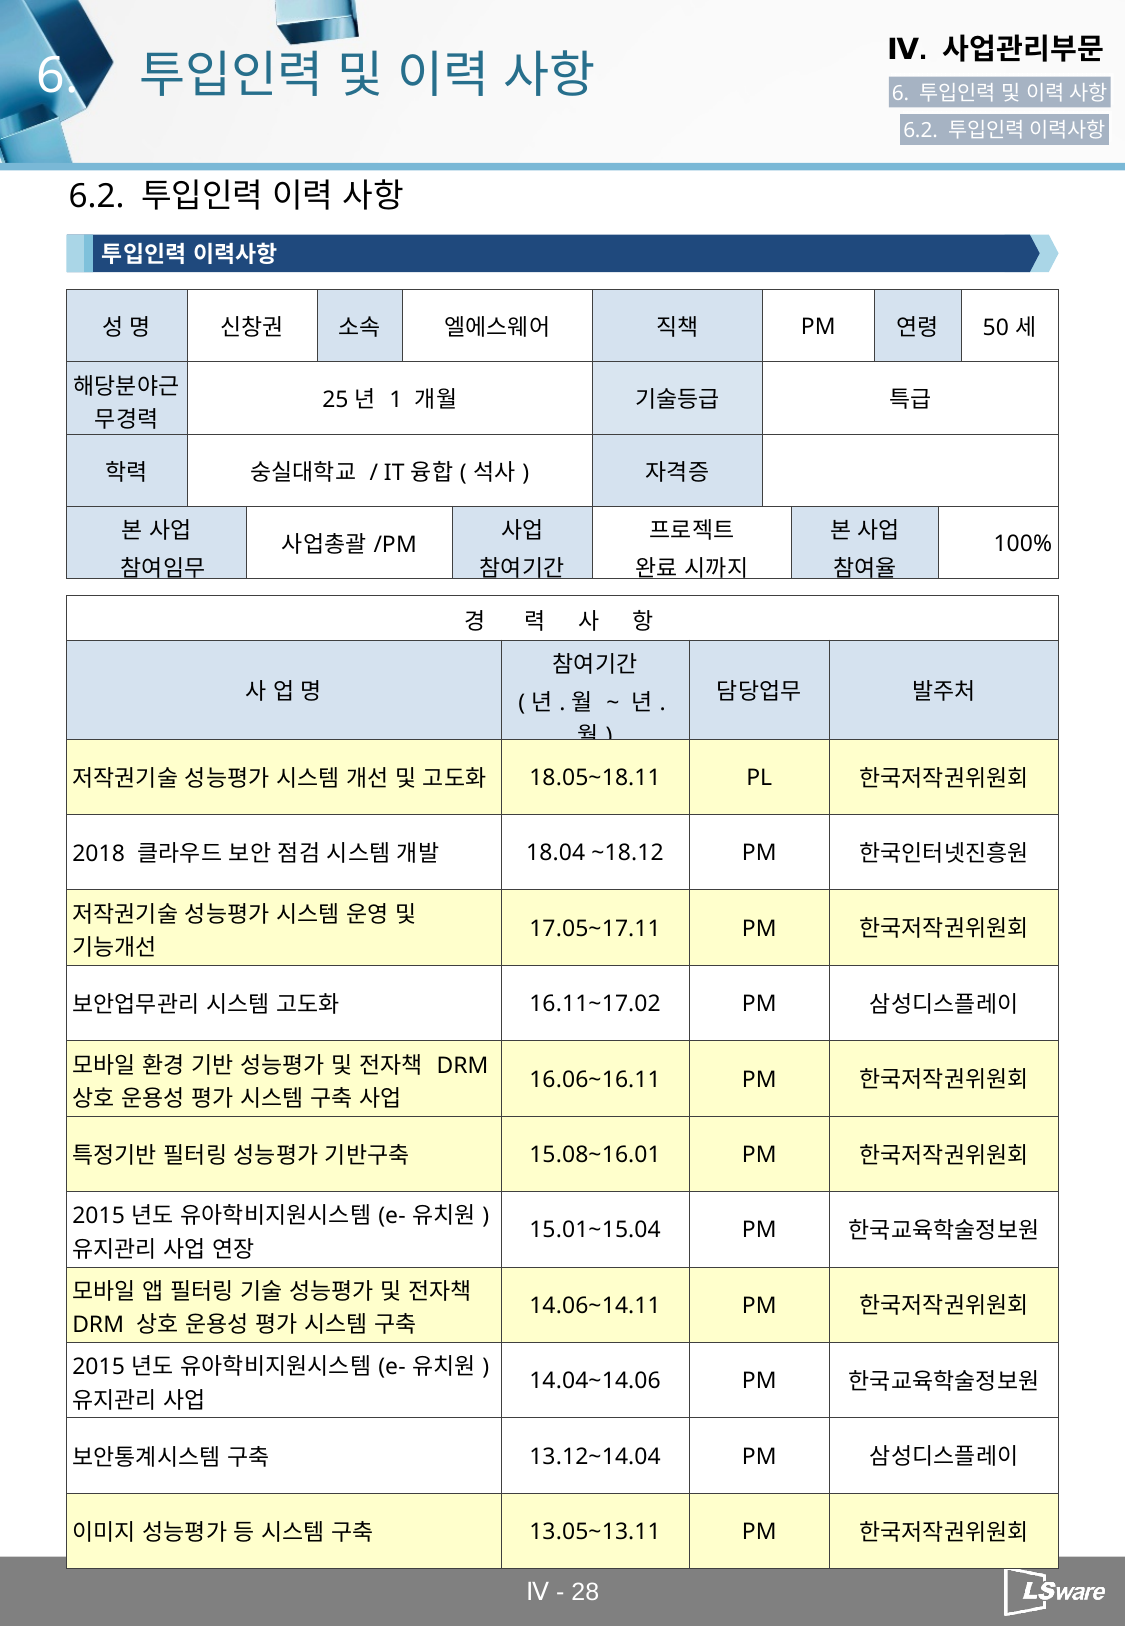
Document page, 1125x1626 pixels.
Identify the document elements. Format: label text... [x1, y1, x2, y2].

table_cell 본 사업 참여율 [792, 507, 938, 578]
text_box 6. [1, 31, 114, 113]
table_cell 한국저작권위원회 [830, 1494, 1058, 1568]
table_cell 한국교육학술정보원 [830, 1192, 1058, 1267]
table_cell 14.04~14.06 [502, 1343, 689, 1417]
table_cell 사업총괄/PM [247, 507, 452, 578]
text_box 6.2. 투입인력 이력 사항 [68, 181, 1059, 215]
table_cell 18.04 ~18.12 [502, 815, 689, 889]
table_cell 보안통계시스템 구축 [67, 1418, 501, 1493]
table_cell 한국저작권위원회 [830, 1041, 1058, 1116]
table_cell 담당업무 [690, 641, 829, 739]
table_header 연령 [875, 290, 961, 361]
table_cell PM [690, 1418, 829, 1493]
picture [1004, 1566, 1105, 1616]
table_cell 삼성디스플레이 [830, 1418, 1058, 1493]
table_cell 특정기반 필터링 성능평가 기반구축 [67, 1117, 501, 1191]
table_cell PM [690, 1041, 829, 1116]
table_cell 한국저작권위원회 [830, 740, 1058, 814]
table_cell PL [690, 740, 829, 814]
table_cell 25년 1 개월 [188, 362, 592, 434]
table_cell 숭실대학교 / IT융합(석사) [188, 435, 592, 506]
table_cell 보안업무관리 시스템 고도화 [67, 966, 501, 1040]
table_header 소속 [318, 290, 402, 361]
table_cell 한국교육학술정보원 [830, 1343, 1058, 1417]
table_cell 2015년도 유아학비지원시스템(e-유치원) 유지관리 사업 연장 [67, 1192, 501, 1267]
table_header 성 명 [67, 290, 187, 361]
table_cell 저작권기술 성능평가 시스템 운영 및 기능개선 [67, 890, 501, 965]
text_box 6. 투입인력 및 이력 사항 [888, 76, 1111, 108]
table_cell 100% [939, 507, 1058, 578]
table_cell 기술등급 [593, 362, 762, 434]
table_header PM [763, 290, 874, 361]
table_cell 13.12~14.04 [502, 1418, 689, 1493]
table_cell 15.01~15.04 [502, 1192, 689, 1267]
table_cell 18.05~18.11 [502, 740, 689, 814]
table_cell 발주처 [830, 641, 1058, 739]
table_header 신창권 [188, 290, 317, 361]
table_cell PM [690, 815, 829, 889]
table_cell 한국저작권위원회 [830, 1268, 1058, 1342]
table_cell [763, 435, 1058, 506]
table_cell 한국저작권위원회 [830, 890, 1058, 965]
table_cell PM [690, 966, 829, 1040]
text_box 투입인력 및 이력 사항 [125, 31, 768, 113]
table_cell PM [690, 1268, 829, 1342]
table_cell 2018 클라우드 보안 점검 시스템 개발 [67, 815, 501, 889]
table_header 엘에스웨어 [403, 290, 592, 361]
table_cell 자격증 [593, 435, 762, 506]
table_cell 16.06~16.11 [502, 1041, 689, 1116]
table_cell 이미지 성능평가 등 시스템 구축 [67, 1494, 501, 1568]
table_cell 한국저작권위원회 [830, 1117, 1058, 1191]
table_cell PM [690, 1494, 829, 1568]
table_cell PM [690, 890, 829, 965]
table_cell 한국인터넷진흥원 [830, 815, 1058, 889]
table_cell 학력 [67, 435, 187, 506]
text_box 6.2. 투입인력 이력사항 [900, 114, 1109, 145]
table_header 직책 [593, 290, 762, 361]
table_cell 모바일 앱 필터링 기술 성능평가 및 전자책 DRM 상호 운용성 평가 시스템 구축 [67, 1268, 501, 1342]
table_cell 2015년도 유아학비지원시스템(e-유치원) 유지관리 사업 [67, 1343, 501, 1417]
table_cell 15.08~16.01 [502, 1117, 689, 1191]
table_cell 해당분야근무경력 [67, 362, 187, 434]
table_cell 13.05~13.11 [502, 1494, 689, 1568]
table_cell PM [690, 1192, 829, 1267]
table_cell 특급 [763, 362, 1058, 434]
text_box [66, 234, 1059, 273]
picture [0, 0, 1125, 162]
table_cell PM [690, 1117, 829, 1191]
table_cell 14.06~14.11 [502, 1268, 689, 1342]
table_cell 사업 참여기간 [453, 507, 592, 578]
table_cell 프로젝트 완료 시까지 [593, 507, 791, 578]
table_cell PM [690, 1343, 829, 1417]
table_header 경 력 사 항 [67, 596, 1058, 640]
table_cell 17.05~17.11 [502, 890, 689, 965]
table_cell 참여기간 (년.월 ~ 년.월) [502, 641, 689, 739]
table_cell 모바일 환경 기반 성능평가 및 전자책 DRM 상호 운용성 평가 시스템 구축 사업 [67, 1041, 501, 1116]
table_cell 삼성디스플레이 [830, 966, 1058, 1040]
table_cell 본 사업 참여임무 [67, 507, 246, 578]
table_cell 사 업 명 [67, 641, 501, 739]
table_cell 16.11~17.02 [502, 966, 689, 1040]
table_header 50세 [962, 290, 1058, 361]
table_cell 저작권기술 성능평가 시스템 개선 및 고도화 [67, 740, 501, 814]
